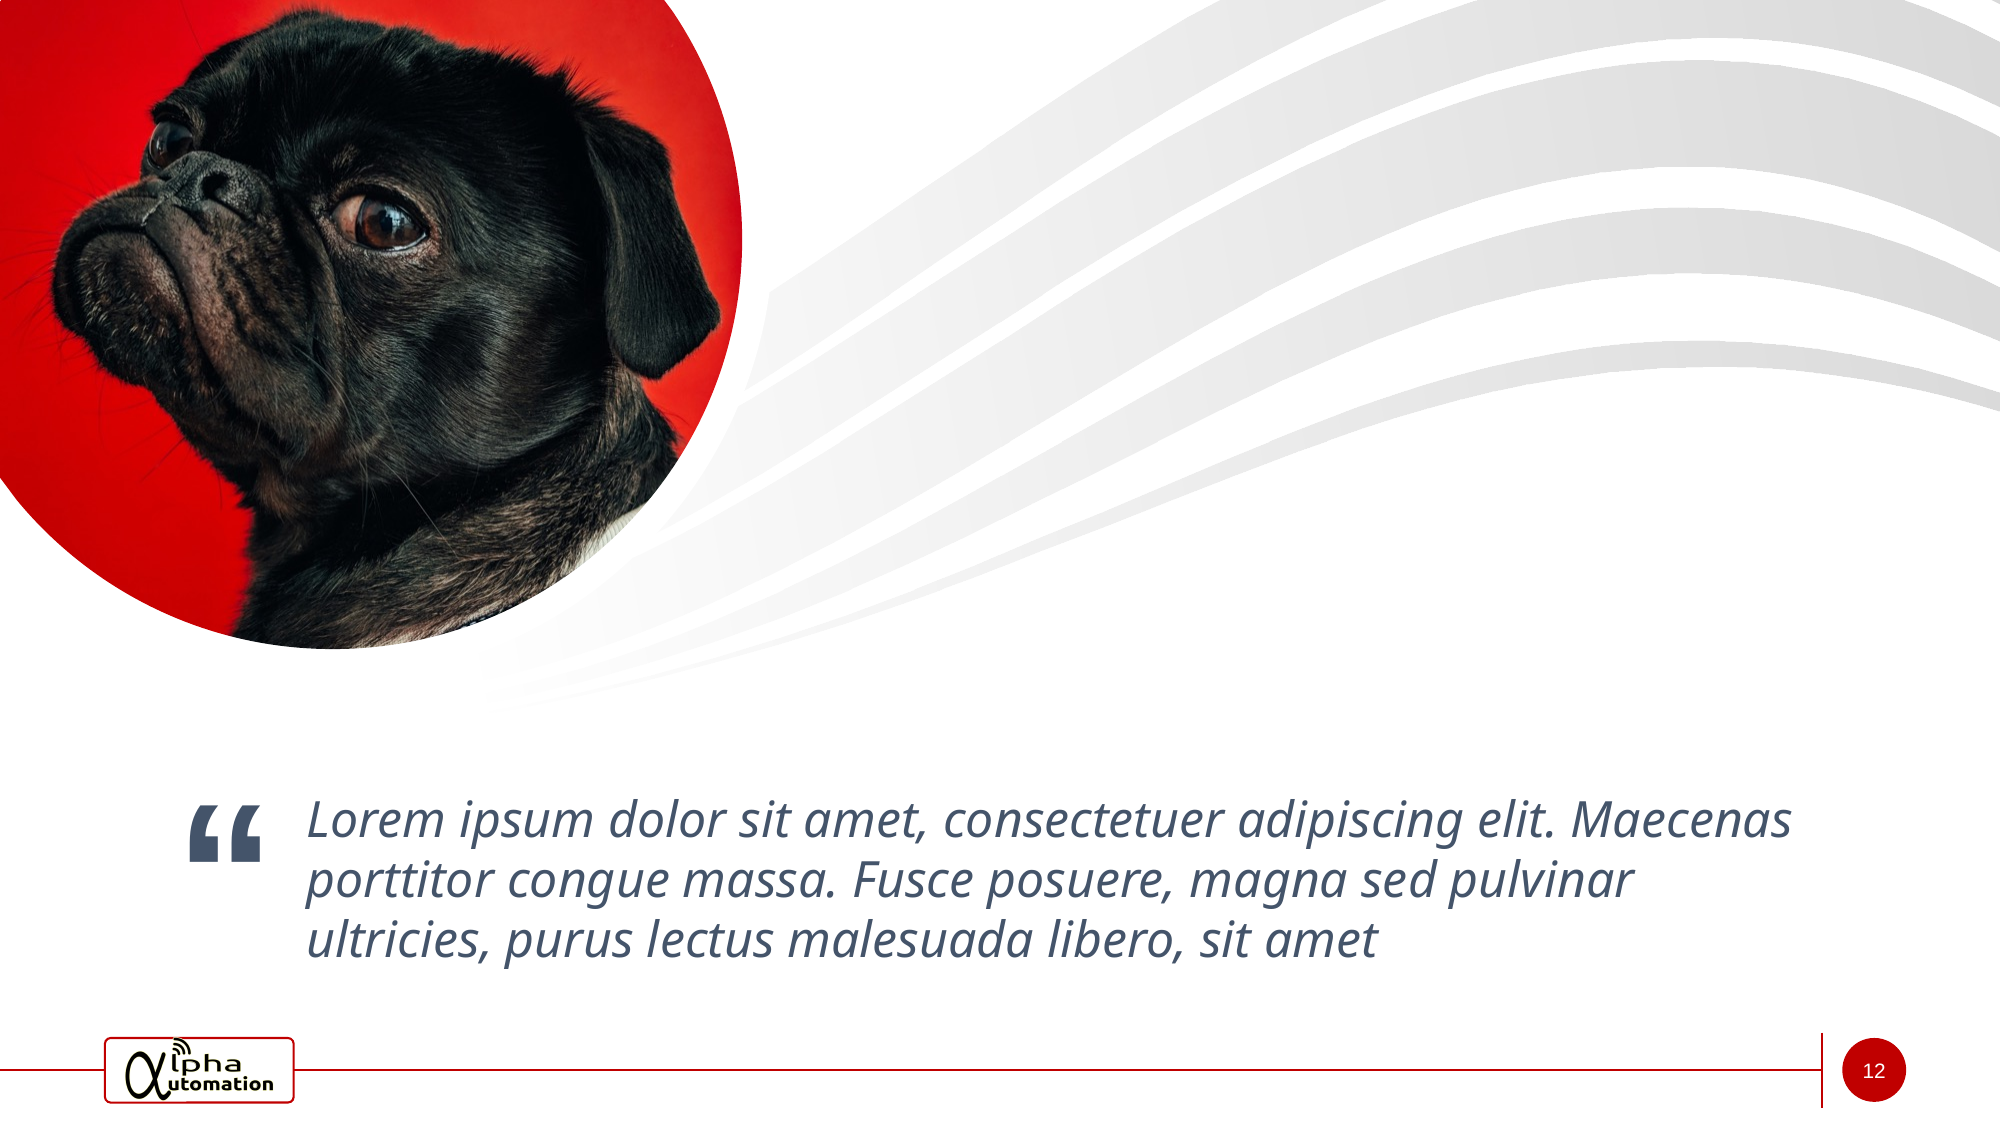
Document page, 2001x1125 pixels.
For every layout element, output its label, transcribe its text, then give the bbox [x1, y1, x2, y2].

title Lorem ipsum dolor sit amet, consectetuer adipiscing elit. Maecenas porttitor congue massa. Fusce posuere, magna sed pulvinar ultricies, purus lectus malesuada libero, sit amet [291, 779, 1827, 995]
picture [111, 891, 288, 1125]
picture [0, 0, 743, 650]
text_box [103, 1036, 111, 1104]
slide_number 12 [1842, 1038, 1907, 1103]
text_box [288, 1036, 295, 1104]
